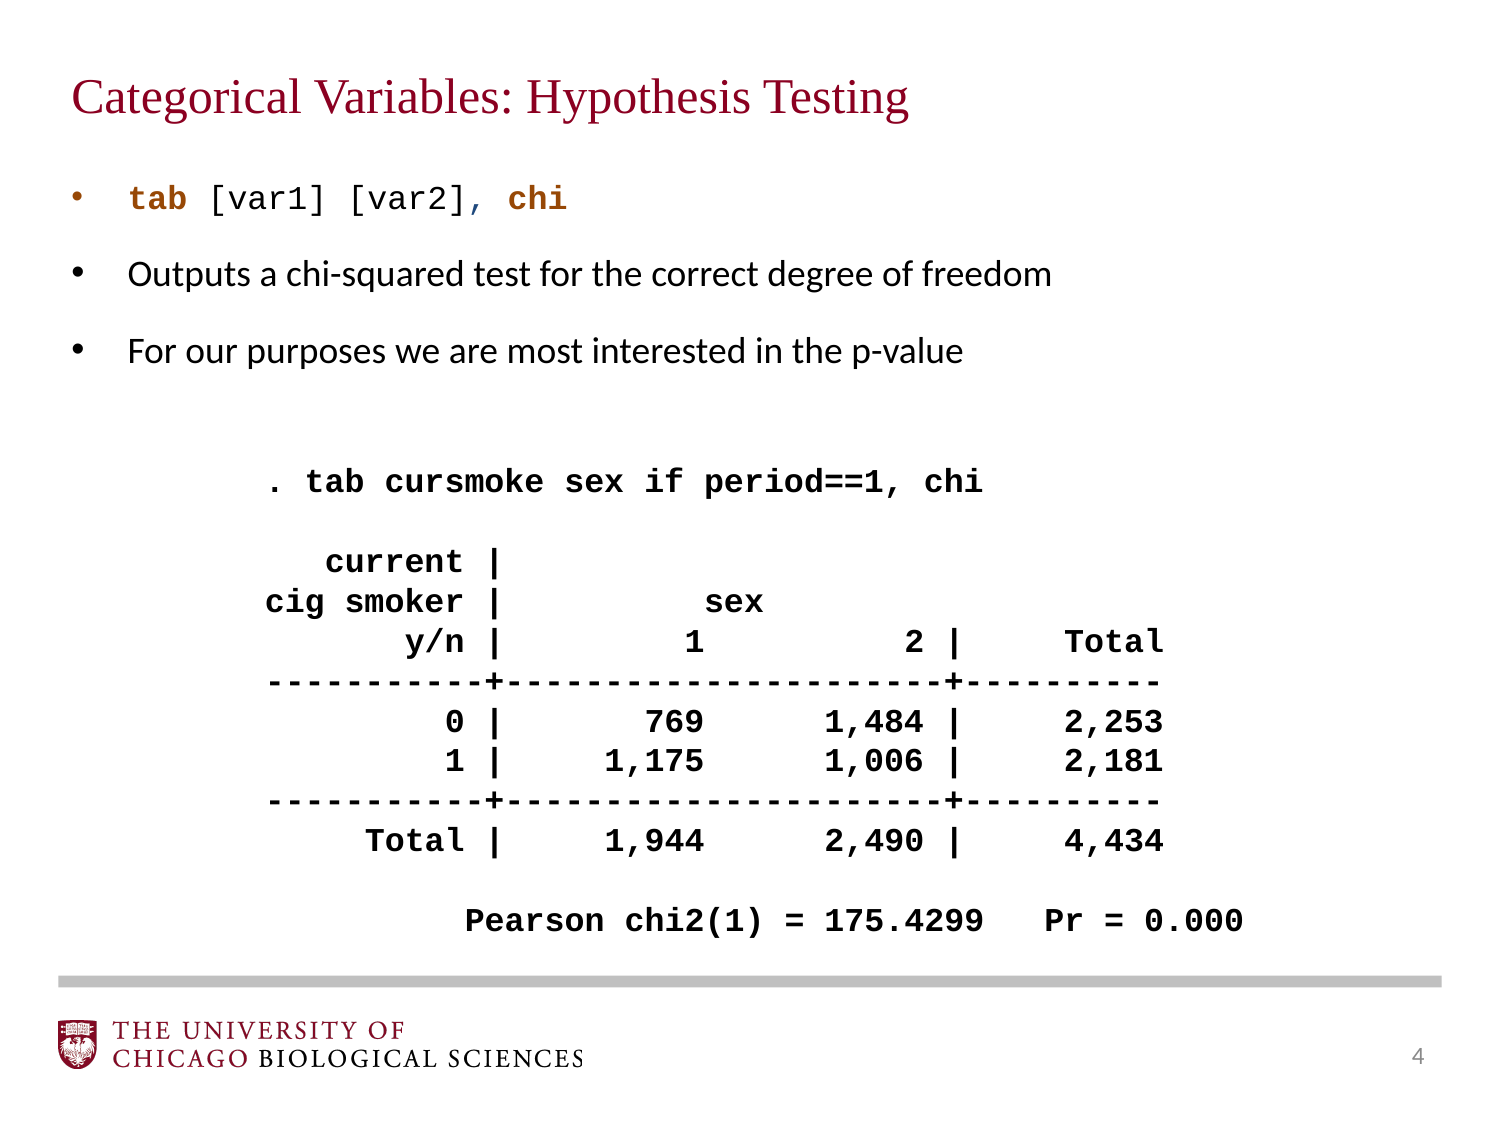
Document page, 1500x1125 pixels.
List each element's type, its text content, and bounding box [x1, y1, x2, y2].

picture [58, 1020, 582, 1069]
text_box . tab cursmoke sex if period==1, chi current | cig smoker | sex y/n | 1 2 | Total -----------+----------------------+---------- 0 | 769 1,484 | 2,253 1 | 1,175 1,006 | 2,181 -----------+----------------------+---------- Total | 1,944 2,490 | 4,434 Pearson chi2(1) = 175.4299 Pr = 0.000 [249, 411, 1375, 946]
slide_number ‹#› [1377, 1024, 1440, 1085]
list tab [var1] [var2], chi Outputs a chi-squared test for the correct degree of freedom For our purposes we are most interested in the p-value [56, 168, 1442, 953]
list Categorical Variables: Hypothesis Testing [56, 56, 1201, 148]
